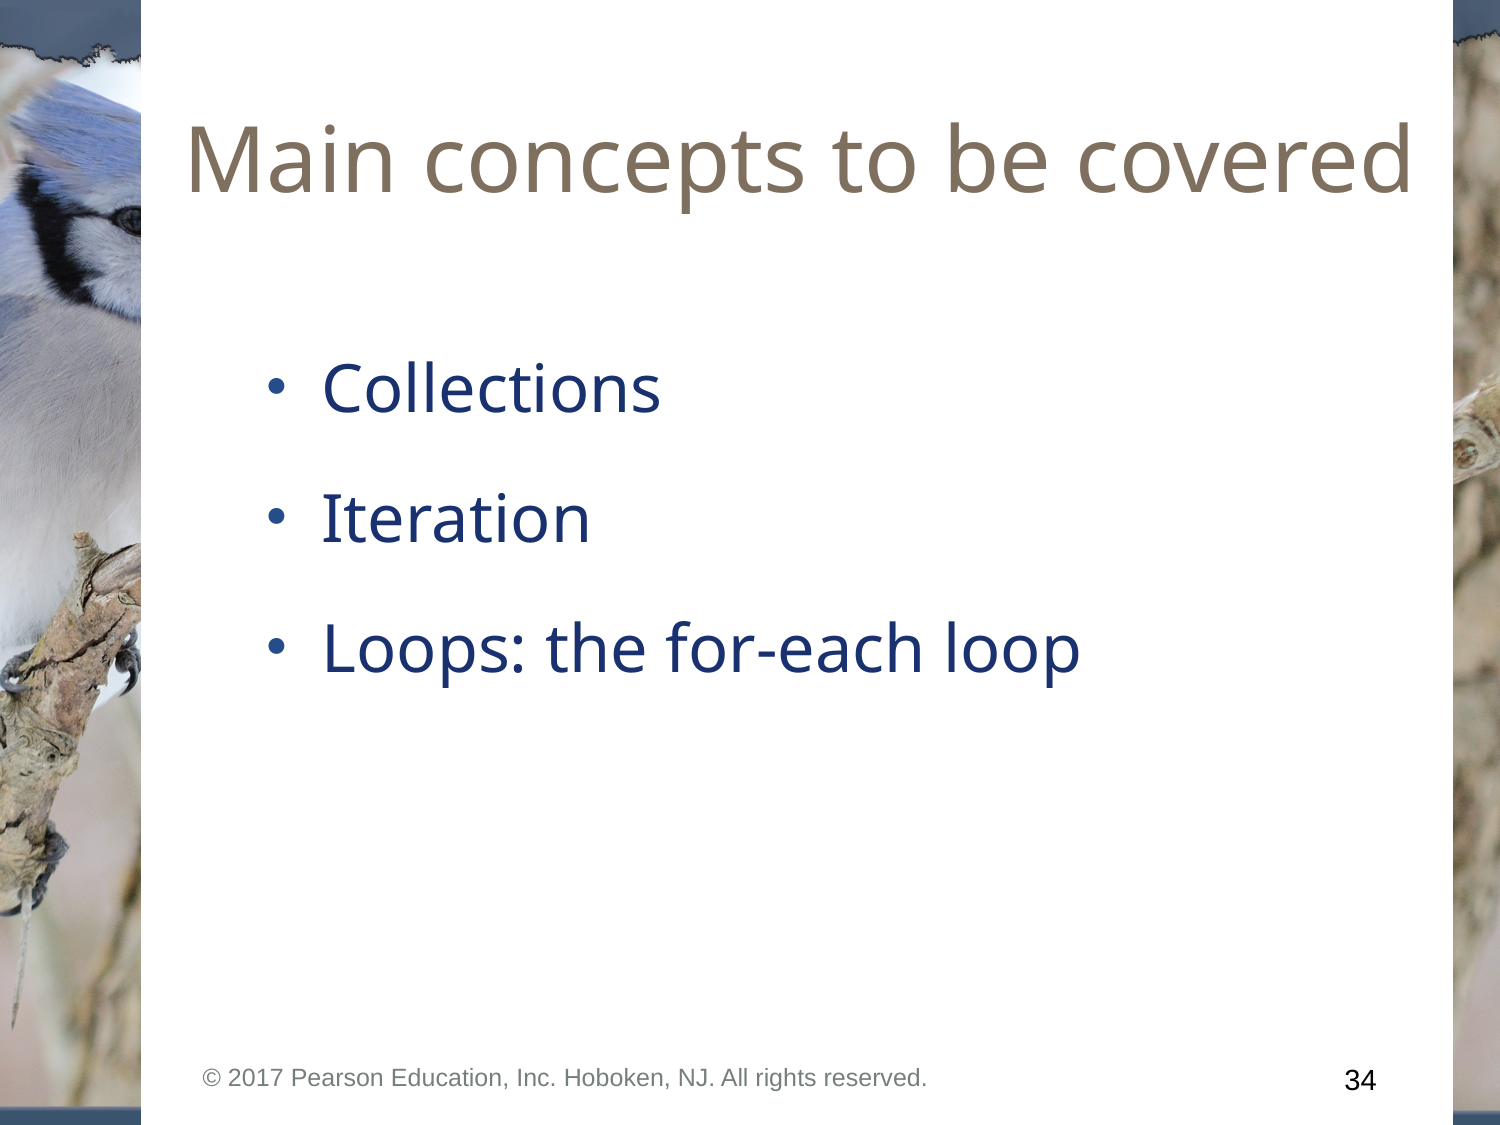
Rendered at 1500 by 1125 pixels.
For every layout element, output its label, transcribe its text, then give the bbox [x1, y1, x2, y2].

title Main concepts to be covered [162, 62, 1438, 250]
picture [1453, 0, 1500, 1125]
picture [0, 0, 141, 1125]
footer © 2017 Pearson Education, Inc. Hoboken, NJ. All rights reserved. [187, 1054, 1325, 1105]
list Collections Iteration Loops: the for-each loop [249, 338, 1425, 1000]
